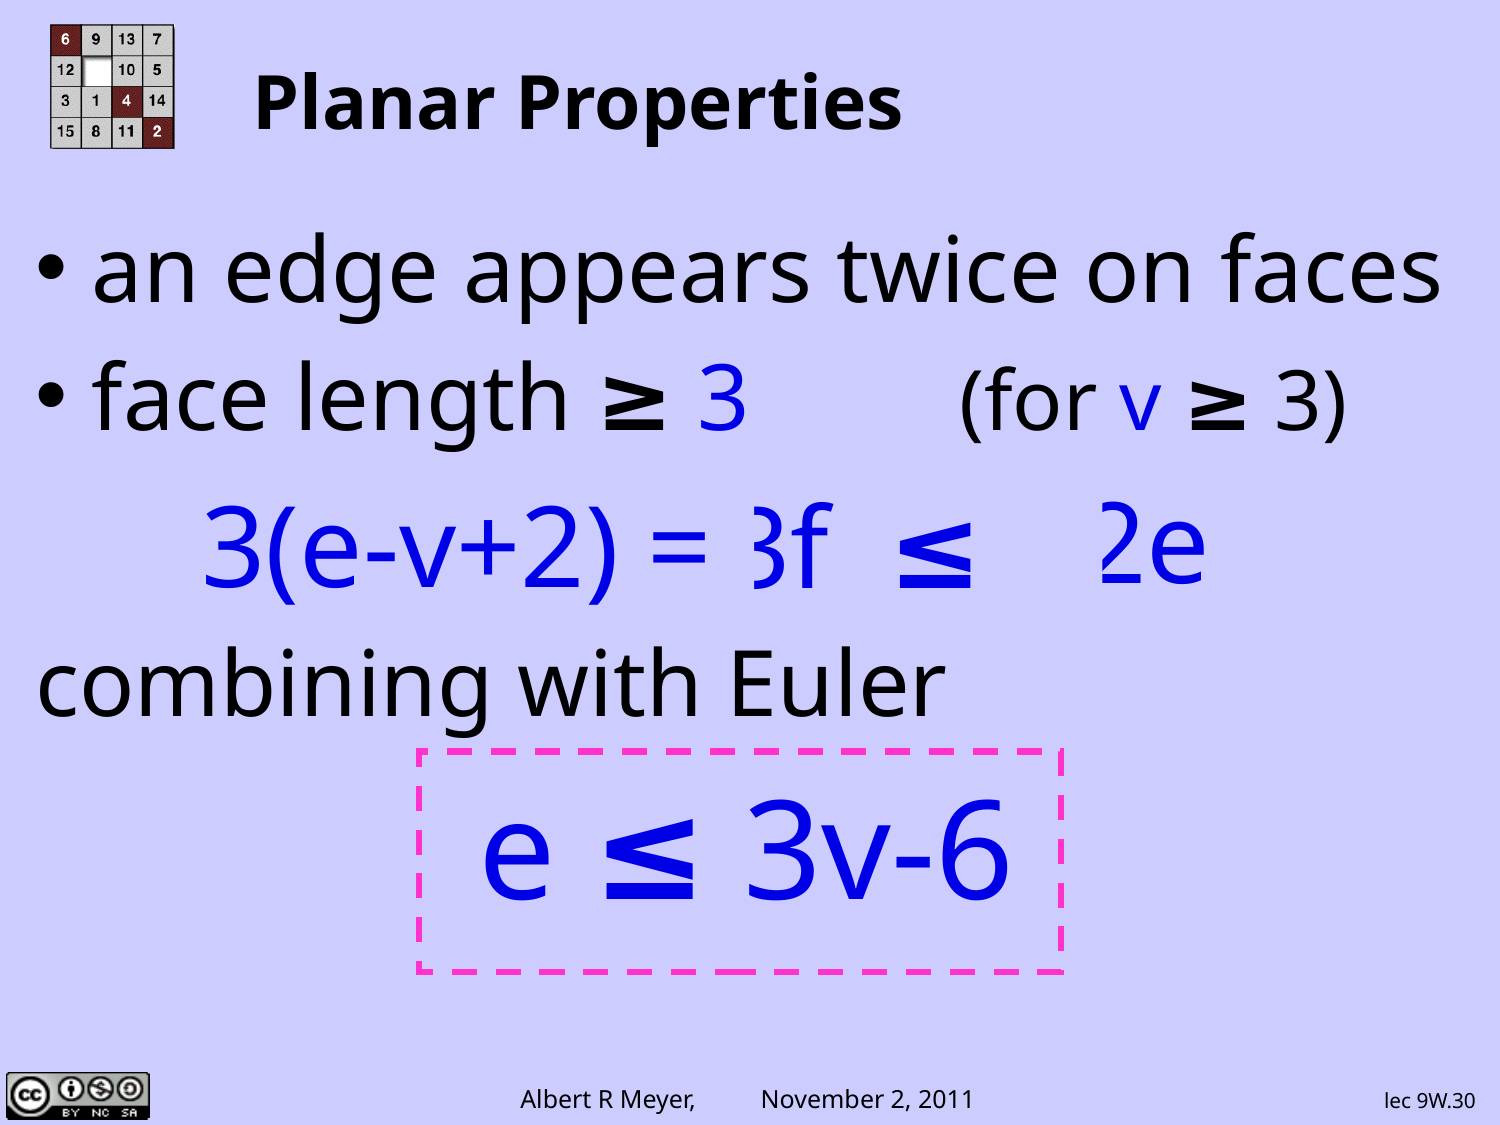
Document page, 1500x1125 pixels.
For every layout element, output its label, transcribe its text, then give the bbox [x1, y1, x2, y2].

picture [6, 1072, 150, 1120]
list an edge appears twice on faces face length ≥ 3 (for v ≥ 3) so total face length = 2e combining with Euler e ≤ 3v-6 [20, 202, 1474, 962]
text_box [418, 751, 1061, 972]
text_box so 3f ≤ [135, 468, 1103, 619]
picture [50, 24, 175, 149]
title Planar Properties [237, 16, 1427, 182]
text_box 3(e-v+2) = [128, 467, 755, 618]
slide_number lec 9W.30 [1247, 1079, 1491, 1121]
